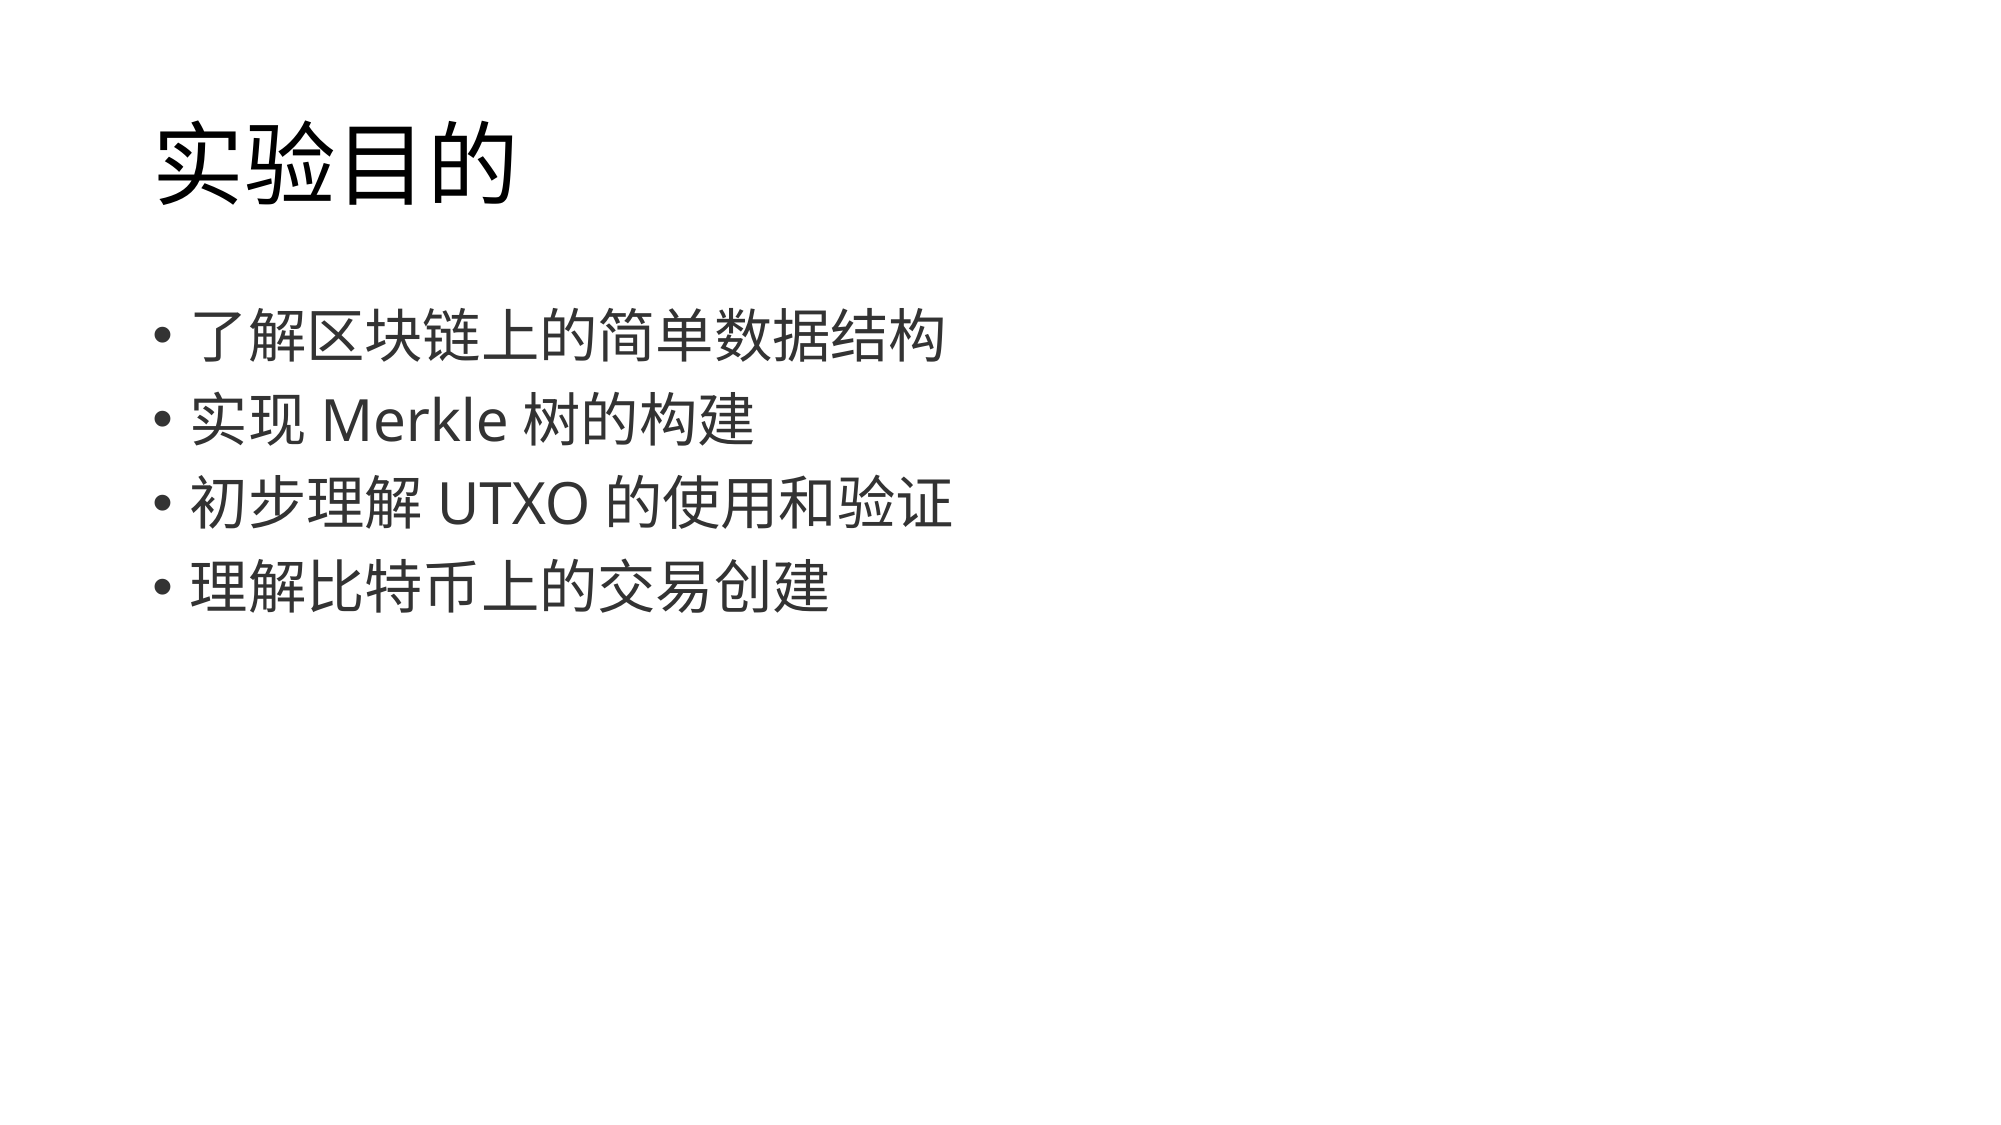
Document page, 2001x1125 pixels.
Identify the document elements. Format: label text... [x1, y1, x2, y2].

title 实验目的 [137, 59, 1863, 278]
list 了解区块链上的简单数据结构 实现Merkle树的构建 初步理解UTXO的使用和验证 理解比特币上的交易创建 [137, 299, 1863, 1014]
